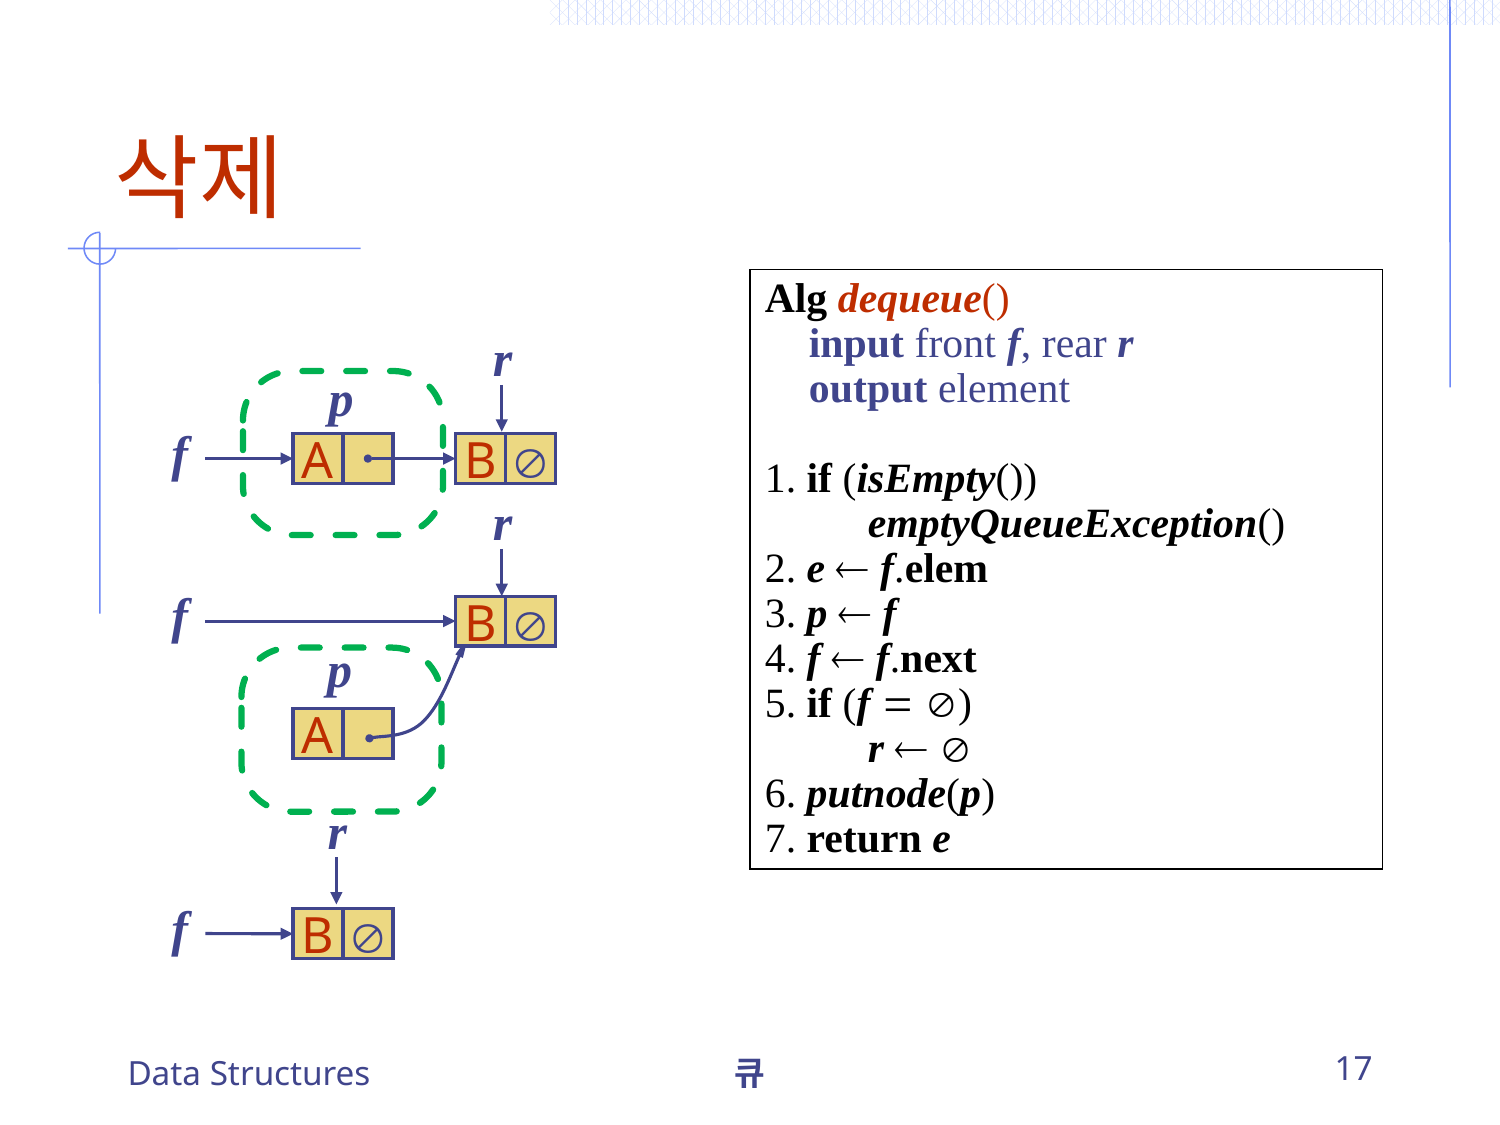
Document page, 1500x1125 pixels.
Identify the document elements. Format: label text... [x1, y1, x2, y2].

text_box r [478, 490, 527, 551]
text_box B [292, 908, 342, 959]
text_box B [455, 596, 505, 647]
text_box p [317, 365, 365, 427]
text_box p [316, 637, 363, 698]
text_box f [155, 421, 205, 482]
text_box A [292, 708, 342, 759]
slide_number Data Structures [112, 1024, 512, 1101]
text_box [365, 647, 466, 743]
text_box  [505, 433, 556, 484]
text_box Alg dequeue() input front f, rear r output element 1. if (isEmpty()) emptyQueueException() 2. e  f.elem 3. p  f 4. f  f.next 5. if (f  ) r   6. putnode(p) 7. return e [749, 269, 1383, 870]
text_box [242, 371, 443, 457]
title 삭제 [99, 49, 1376, 238]
footer 큐 [512, 1024, 988, 1101]
text_box [242, 465, 443, 536]
text_box f [155, 583, 205, 644]
text_box [241, 647, 442, 812]
text_box [342, 433, 393, 484]
text_box B [455, 433, 505, 484]
text_box A [292, 433, 342, 484]
text_box f [155, 896, 205, 957]
text_box  [505, 596, 556, 647]
text_box r [478, 326, 527, 387]
slide_number 17 [1074, 1024, 1388, 1101]
text_box [342, 708, 393, 759]
text_box r [312, 798, 362, 860]
text_box  [342, 908, 393, 959]
